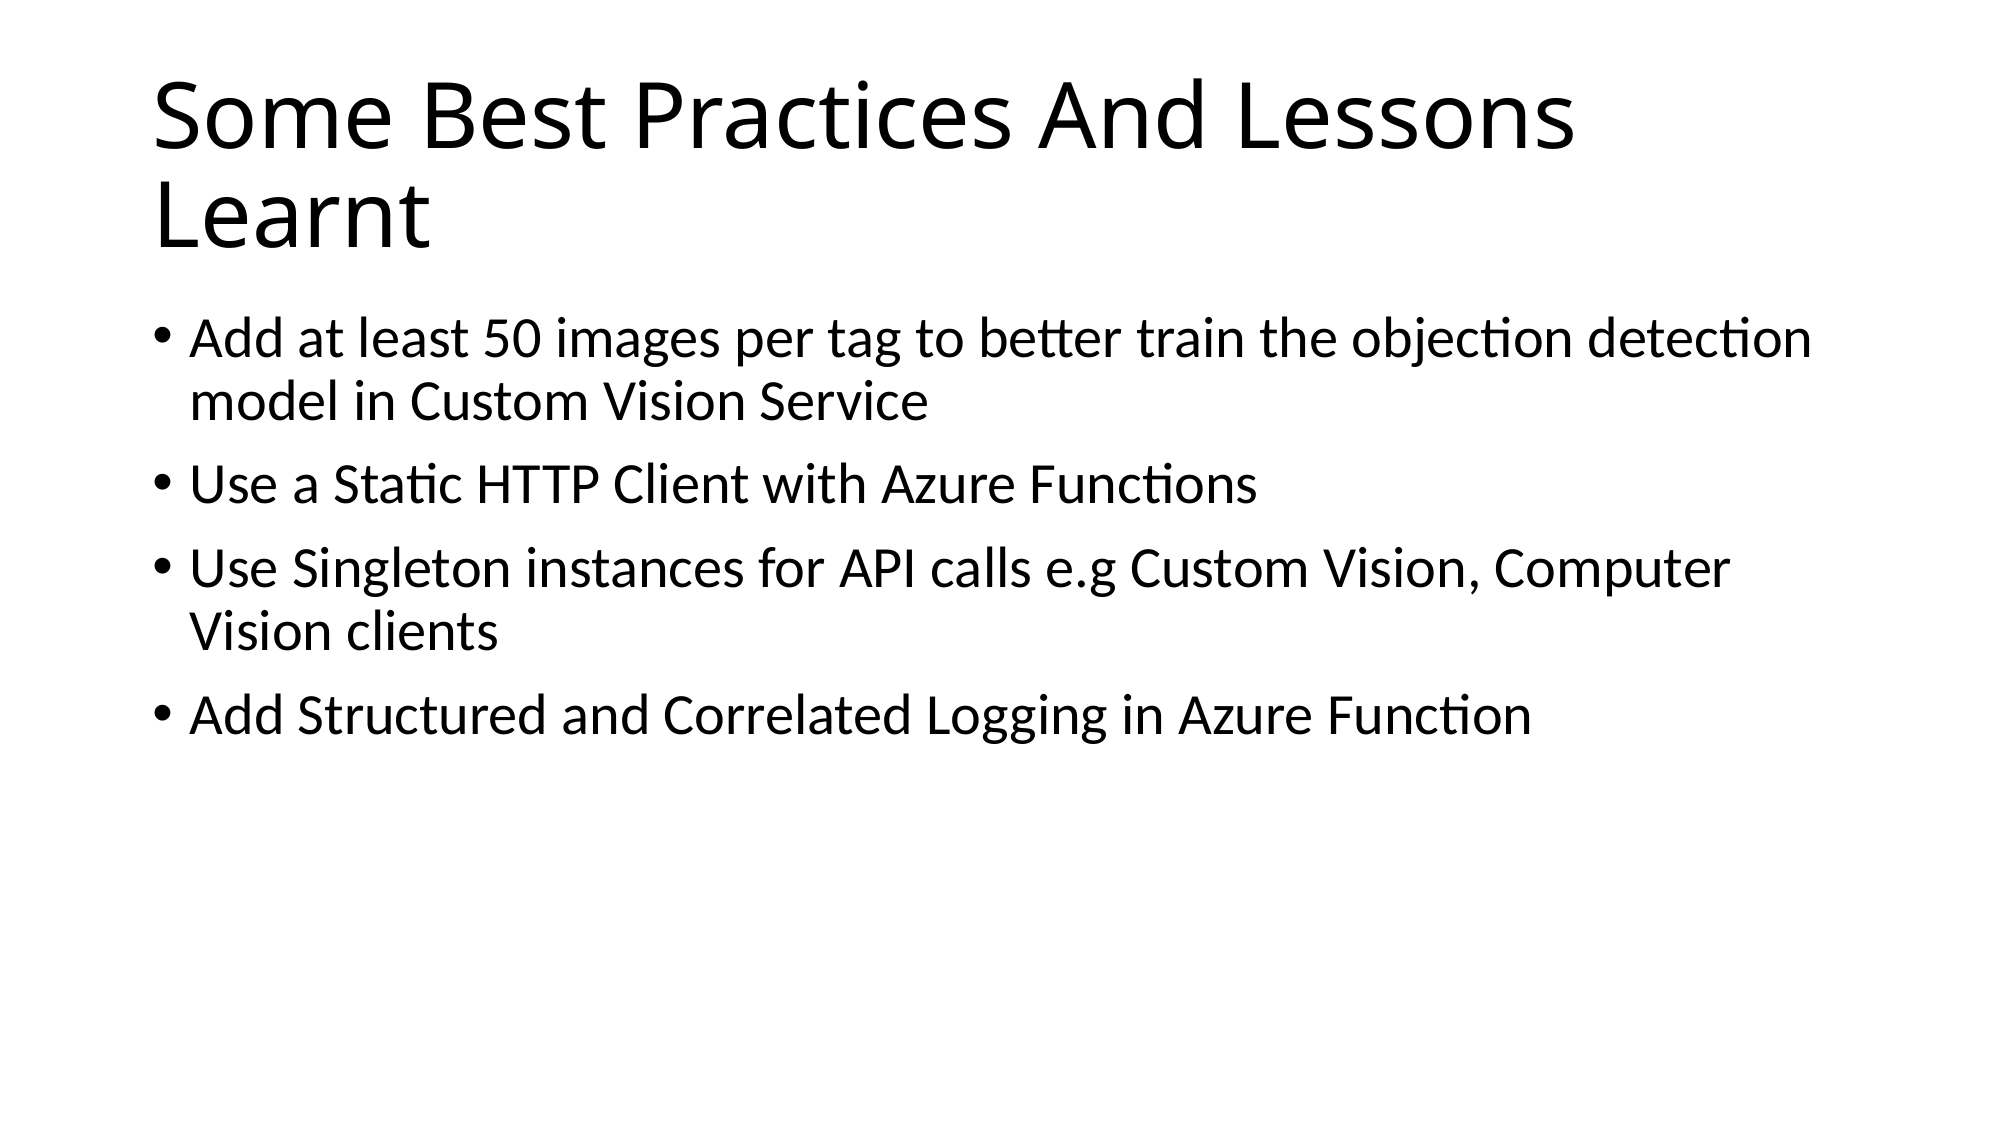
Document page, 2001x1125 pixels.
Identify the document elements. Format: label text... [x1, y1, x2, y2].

list Add at least 50 images per tag to better train the objection detection model in Custom Vision Service Use a Static HTTP Client with Azure Functions Use Singleton instances for API calls e.g Custom Vision, Computer Vision clients Add Structured and Correlated Logging in Azure Function [137, 299, 1863, 1014]
title Some Best Practices And Lessons Learnt [137, 59, 1863, 278]
